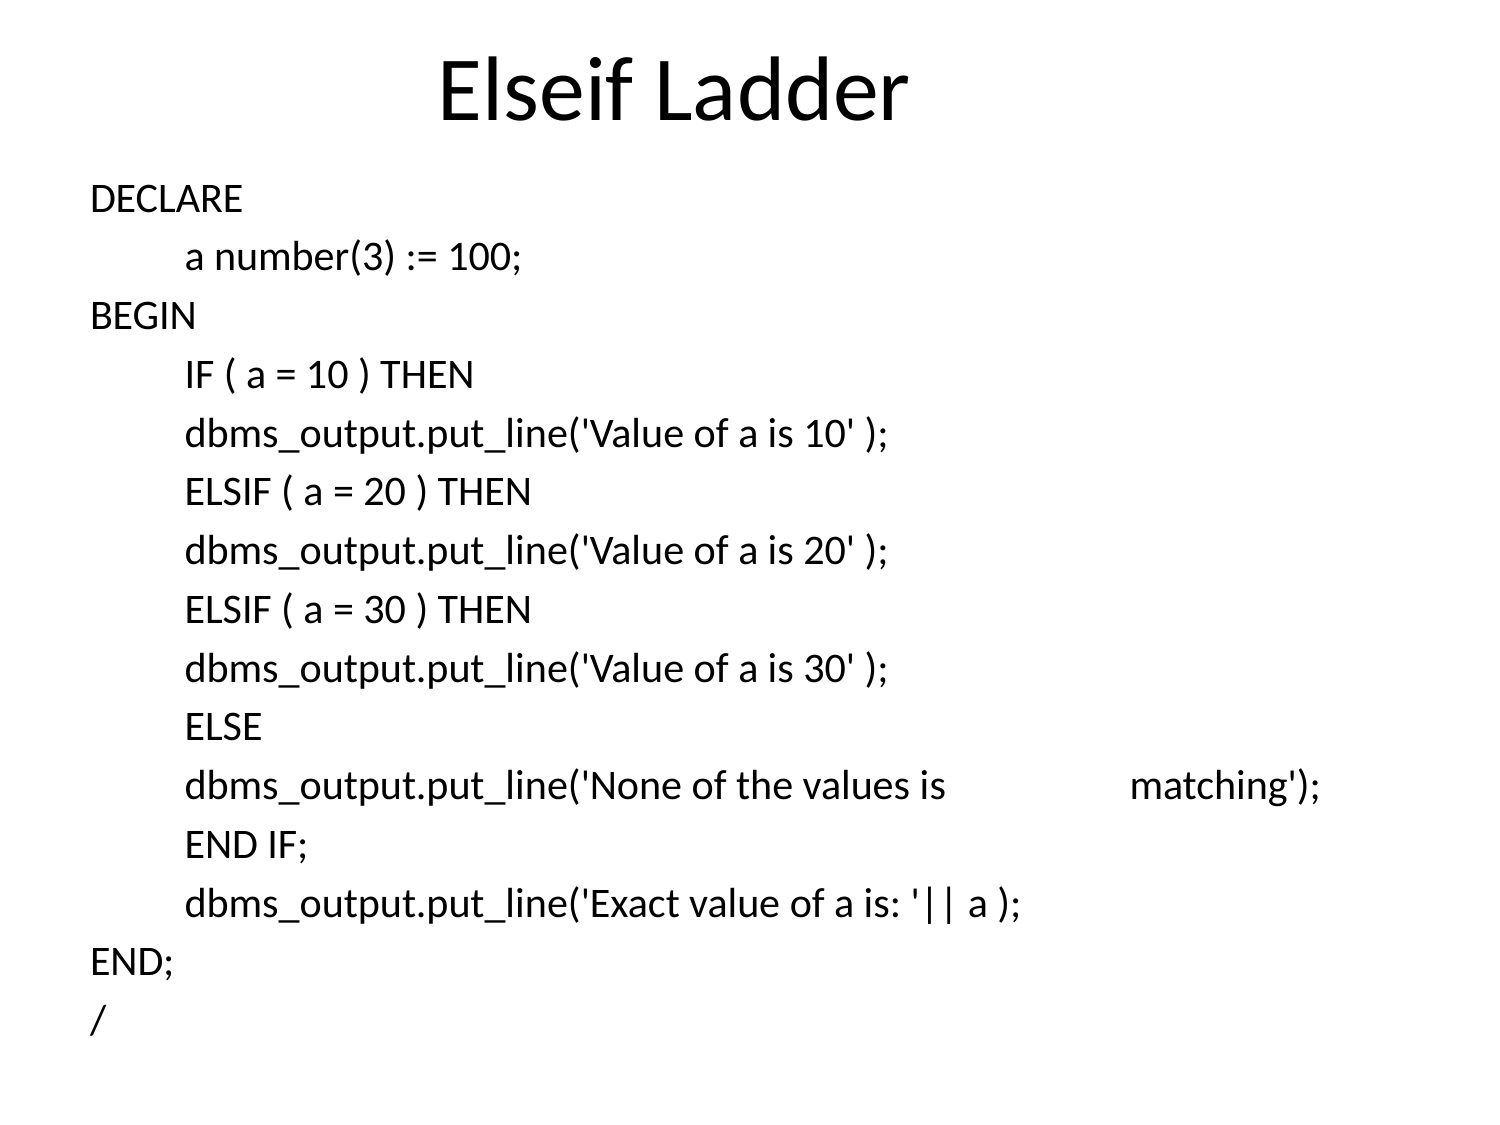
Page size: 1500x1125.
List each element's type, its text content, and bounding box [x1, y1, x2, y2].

list DECLARE a number(3) := 100; BEGIN IF ( a = 10 ) THEN dbms_output.put_line('Value of a is 10' ); ELSIF ( a = 20 ) THEN dbms_output.put_line('Value of a is 20' ); ELSIF ( a = 30 ) THEN dbms_output.put_line('Value of a is 30' ); ELSE dbms_output.put_line('None of the values is matching'); END IF; dbms_output.put_line('Exact value of a is: '|| a ); END; / [75, 162, 1425, 1063]
title Elseif Ladder [0, 0, 1350, 168]
